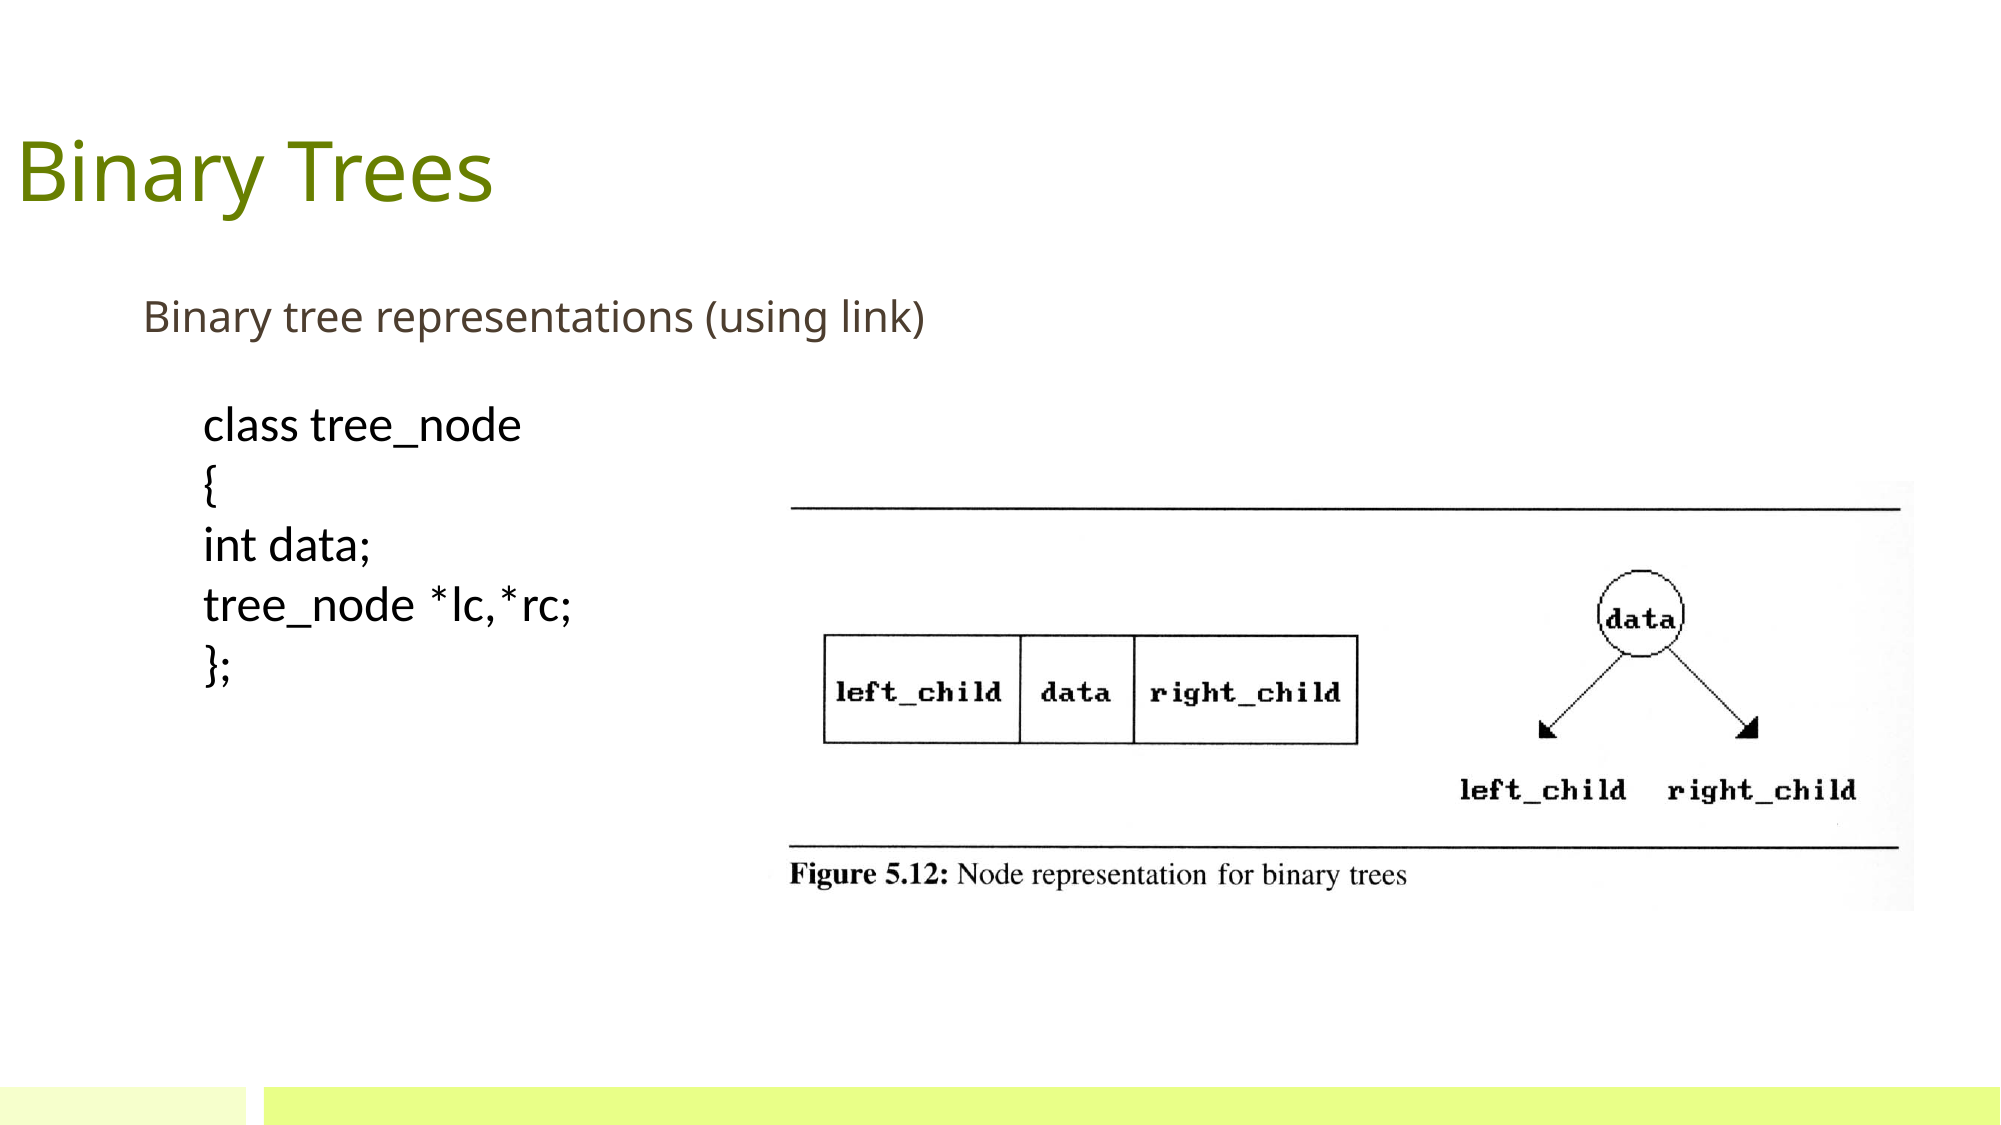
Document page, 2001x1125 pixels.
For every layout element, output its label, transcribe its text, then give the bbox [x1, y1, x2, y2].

picture [768, 481, 1914, 911]
text_box class tree_node { int data; tree_node *lc,*rc; }; [188, 383, 769, 759]
title Binary Trees [0, 7, 1725, 226]
list Binary tree representations (using link) [127, 292, 1140, 350]
